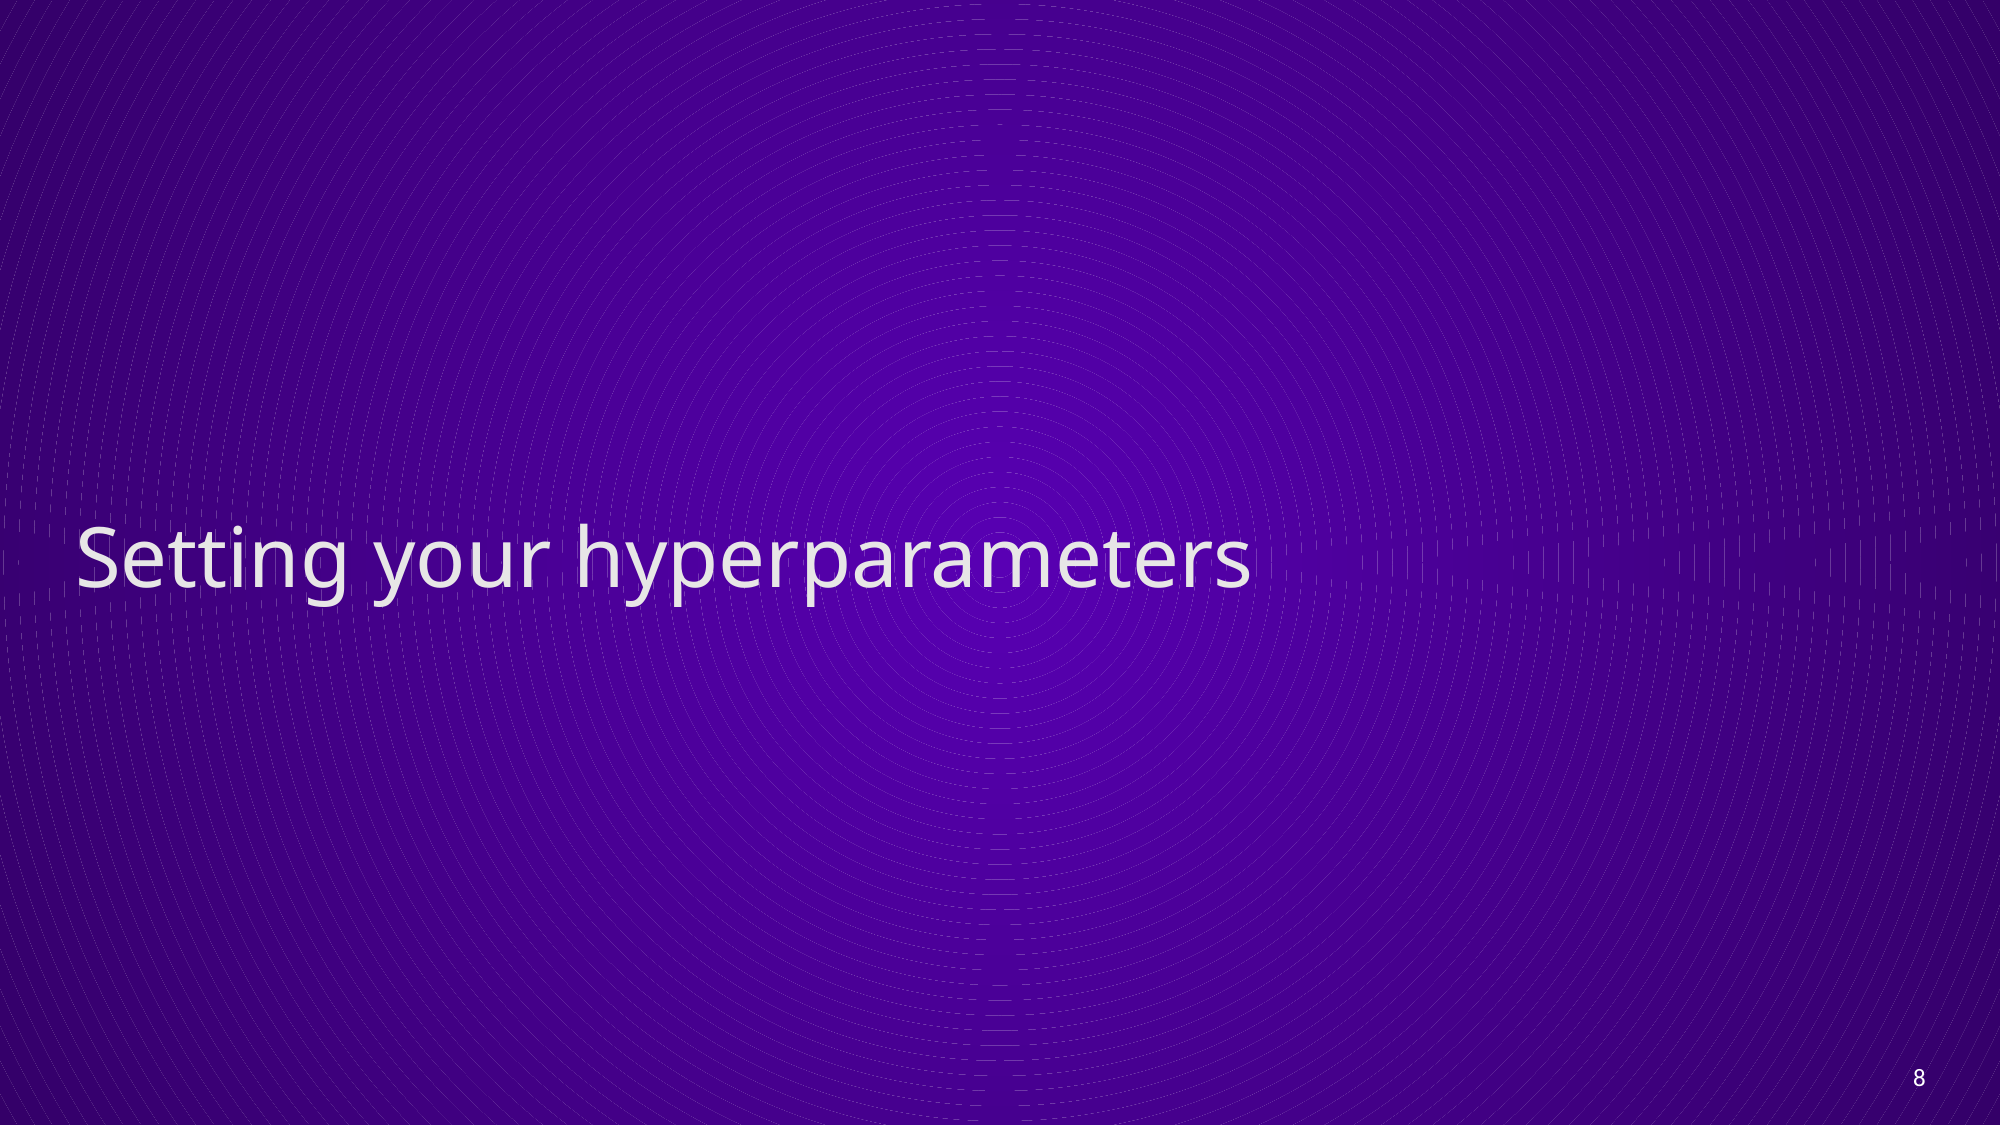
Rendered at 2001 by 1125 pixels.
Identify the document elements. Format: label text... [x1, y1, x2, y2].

title Setting your hyperparameters [60, 399, 1942, 722]
slide_number 8 [1861, 1057, 1941, 1095]
